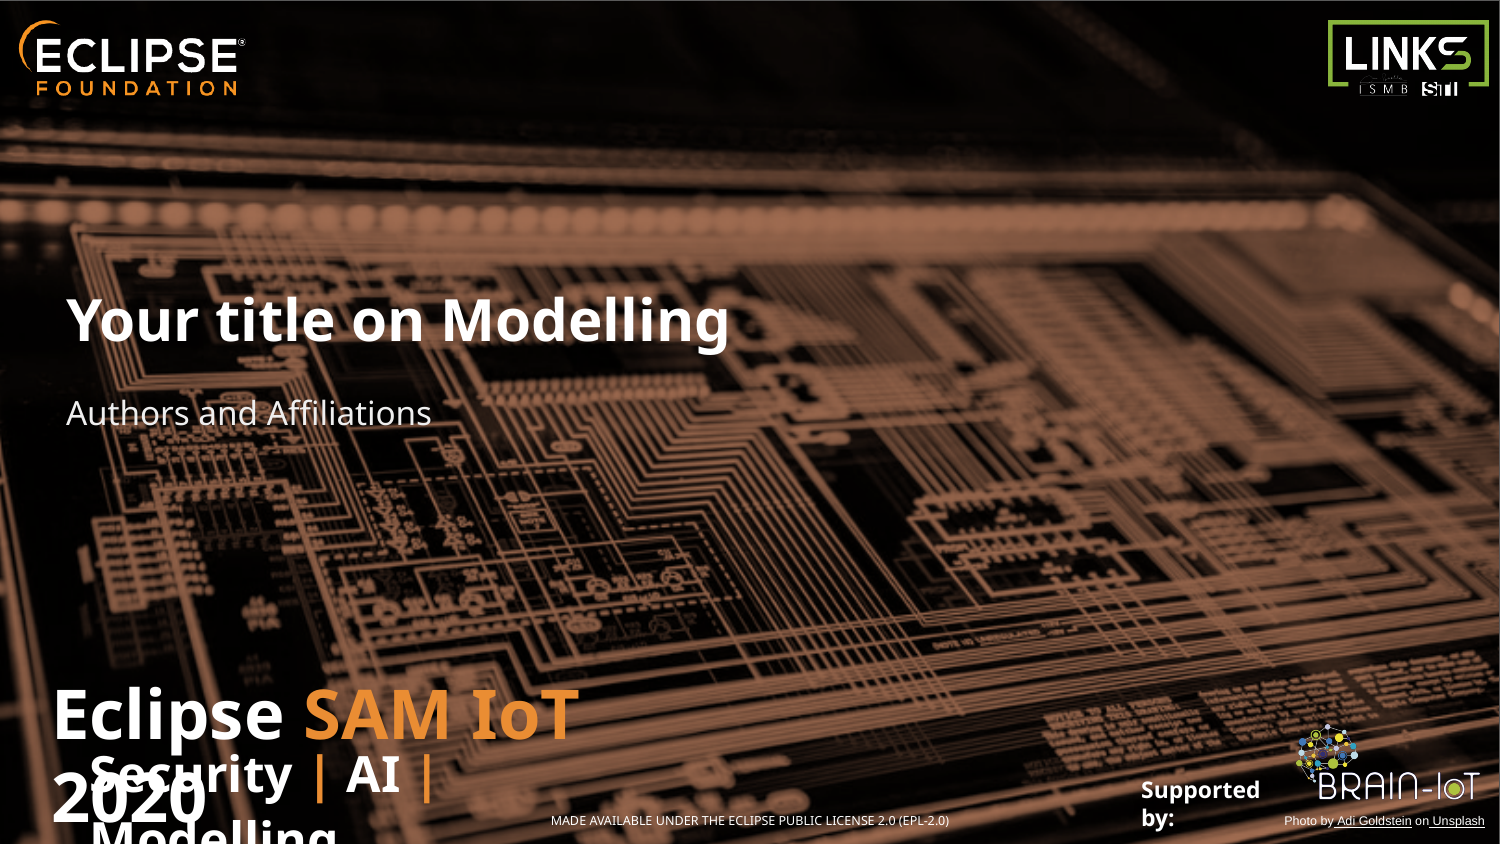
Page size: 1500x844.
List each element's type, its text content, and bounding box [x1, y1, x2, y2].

subtitle Authors and Affiliations [51, 377, 1449, 508]
picture [285, 836, 296, 844]
picture [317, 836, 328, 844]
picture [127, 770, 137, 775]
picture [209, 836, 219, 841]
picture [147, 836, 158, 844]
picture [183, 781, 192, 787]
picture [100, 832, 104, 844]
picture [103, 784, 116, 814]
picture [0, 1, 1499, 844]
picture [177, 836, 188, 844]
title Your title on Modelling [51, 174, 1449, 369]
picture [120, 831, 125, 844]
picture [181, 789, 194, 814]
